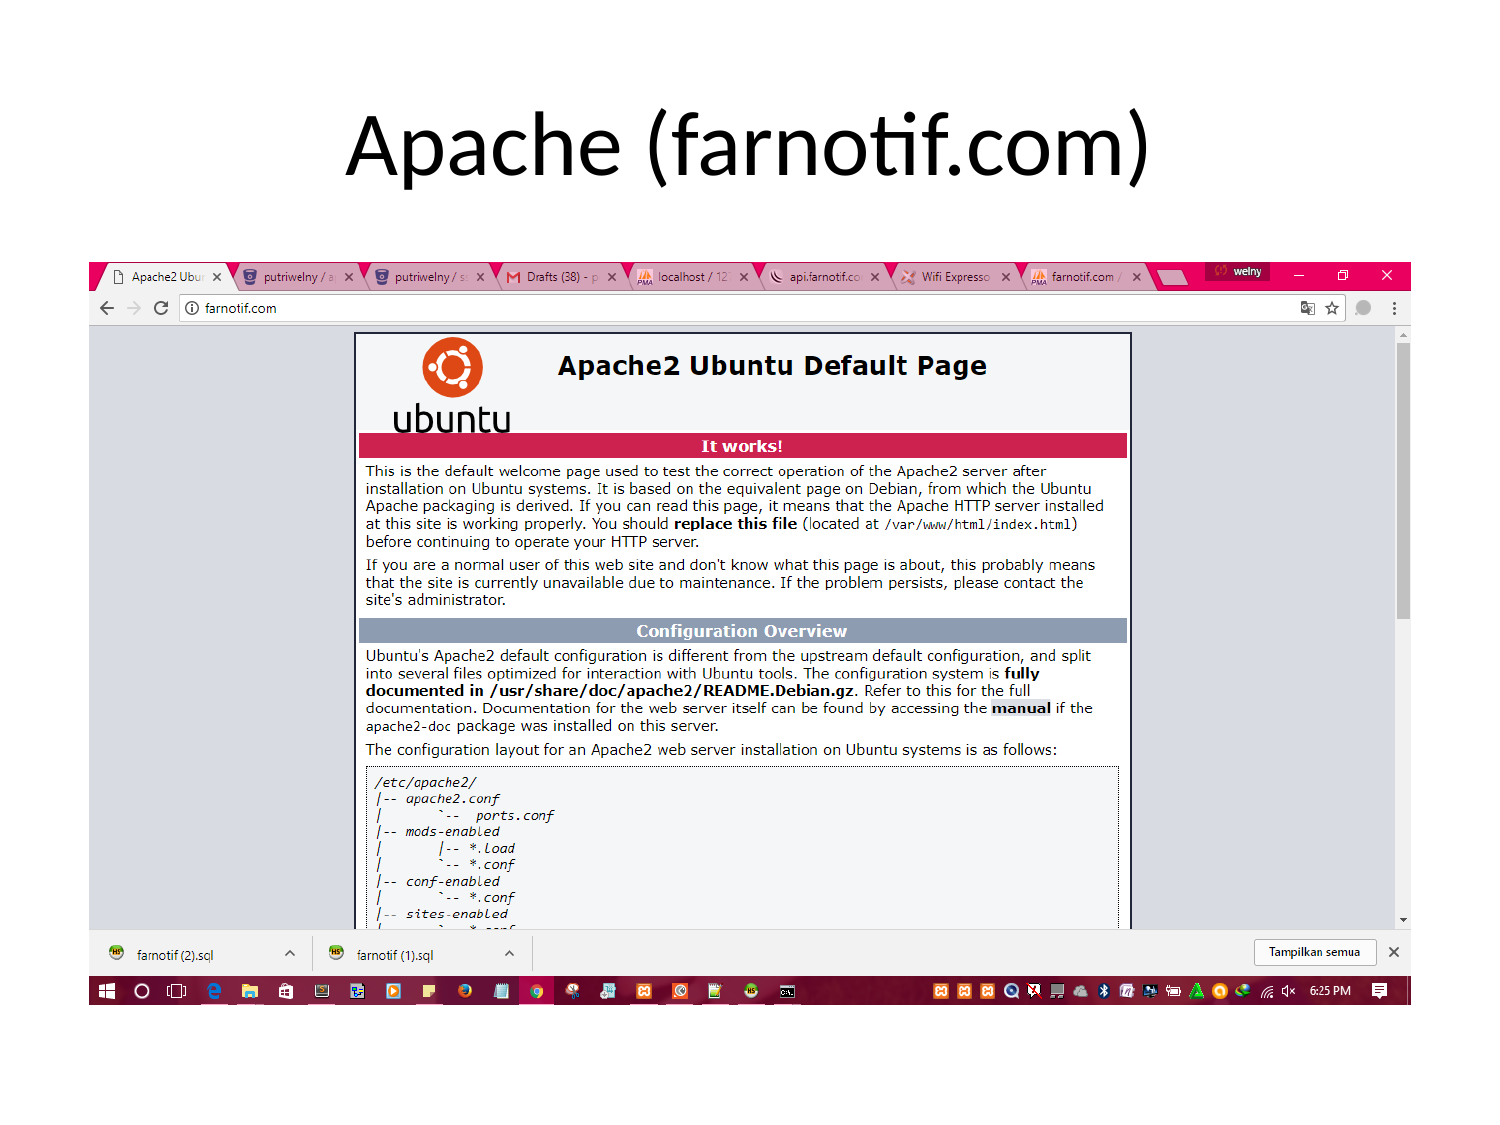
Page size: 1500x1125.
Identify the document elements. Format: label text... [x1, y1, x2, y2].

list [89, 262, 1411, 1006]
title Apache (farnotif.com) [75, 45, 1425, 233]
